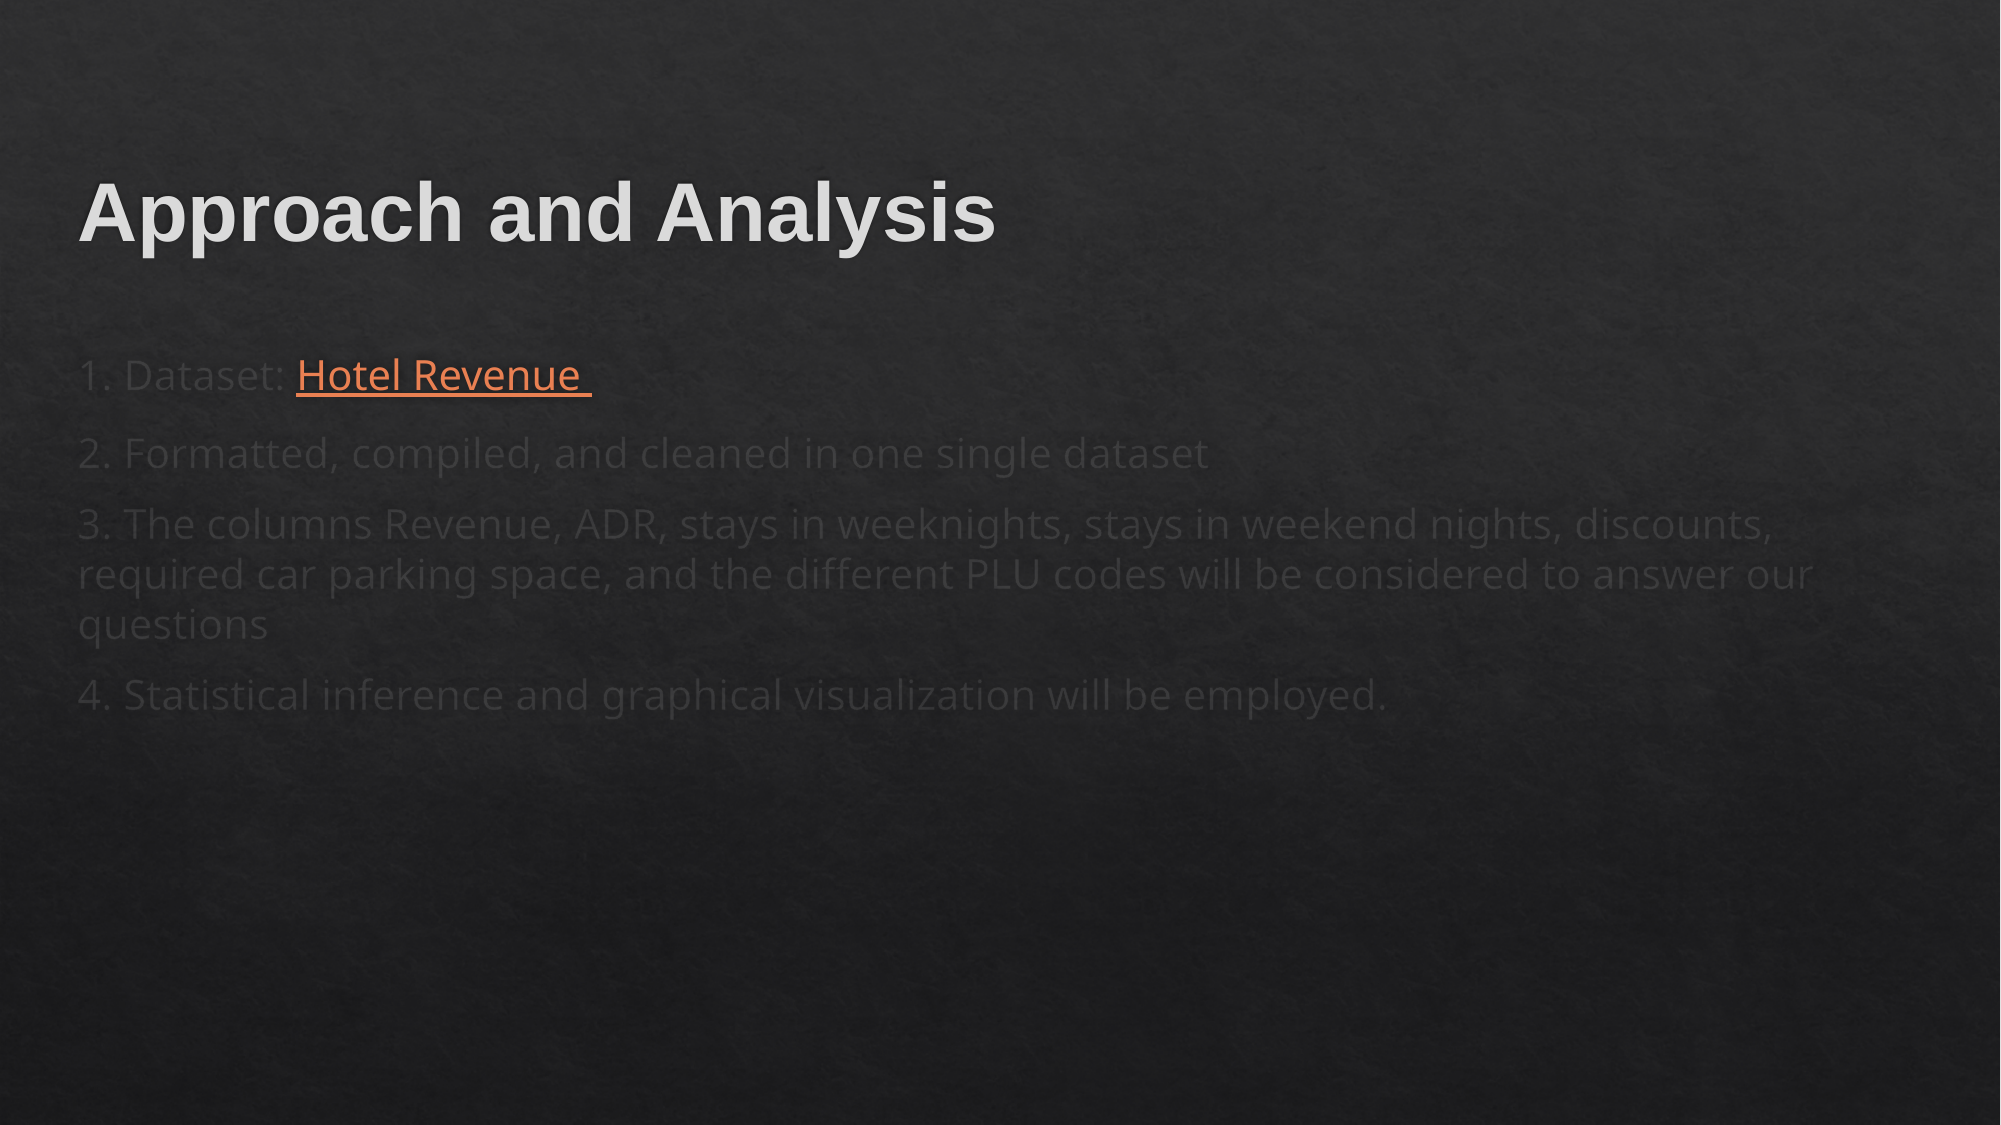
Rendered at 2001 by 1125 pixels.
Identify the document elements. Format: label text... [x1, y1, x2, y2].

subtitle 1. Dataset: Hotel Revenue 2. Formatted, compiled, and cleaned in one single dataset 3. The columns Revenue, ADR, stays in weeknights, stays in weekend nights, discounts, required car parking space, and the different PLU codes will be considered to answer our questions 4. Statistical inference and graphical visualization will be employed. [62, 341, 1890, 997]
title Approach and Analysis [62, 128, 1611, 266]
